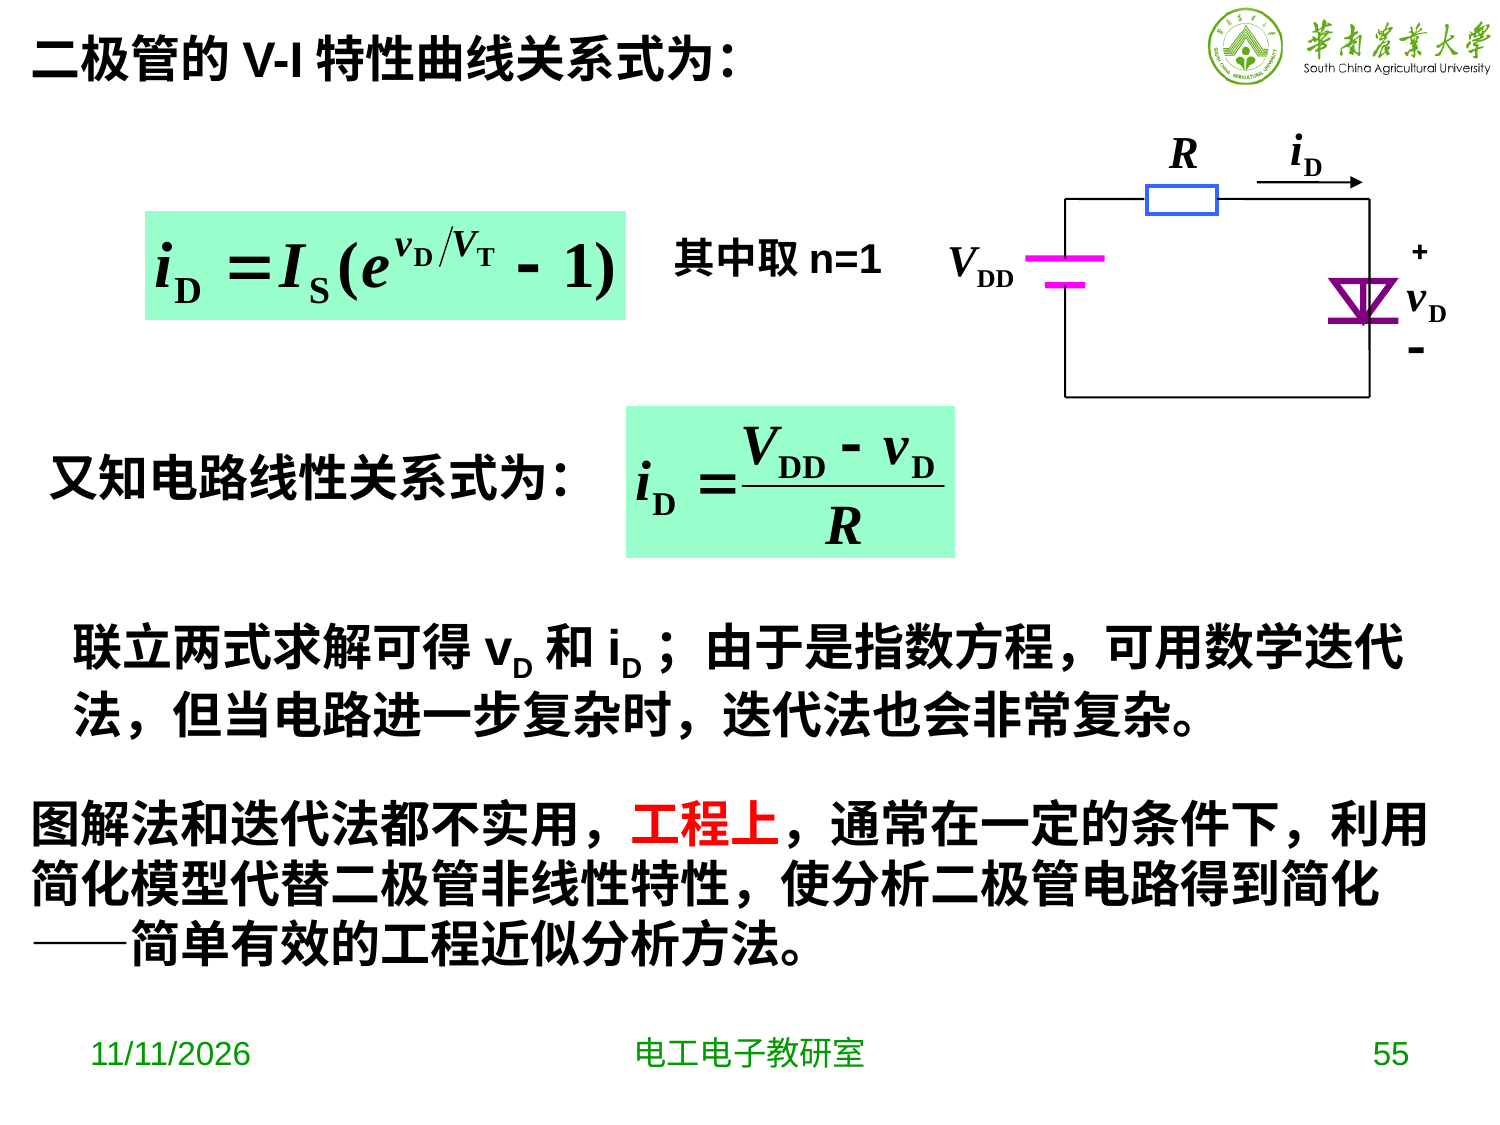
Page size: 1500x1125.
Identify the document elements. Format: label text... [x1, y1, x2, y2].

text_box 又知电路线性关系式为： [33, 438, 620, 515]
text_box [144, 210, 626, 320]
text_box 图解法和迭代法都不实用，工程上，通常在一定的条件下，利用简化模型代替二极管非线性特性，使分析二极管电路得到简化——简单有效的工程近似分析方法。 [15, 784, 1458, 981]
picture [1206, 6, 1492, 85]
text_box 其中取n=1 [658, 223, 939, 290]
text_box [944, 119, 1457, 398]
text_box 联立两式求解可得vD和iD；由于是指数方程，可用数学迭代法，但当电路进一步复杂时，迭代法也会非常复杂。 [57, 608, 1500, 752]
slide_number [74, 1024, 426, 1103]
slide_number 55 [1074, 1024, 1426, 1103]
text_box 二极管的V-I特性曲线关系式为： [15, 20, 784, 96]
footer 电工电子教研室 [512, 1024, 988, 1103]
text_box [626, 405, 956, 558]
